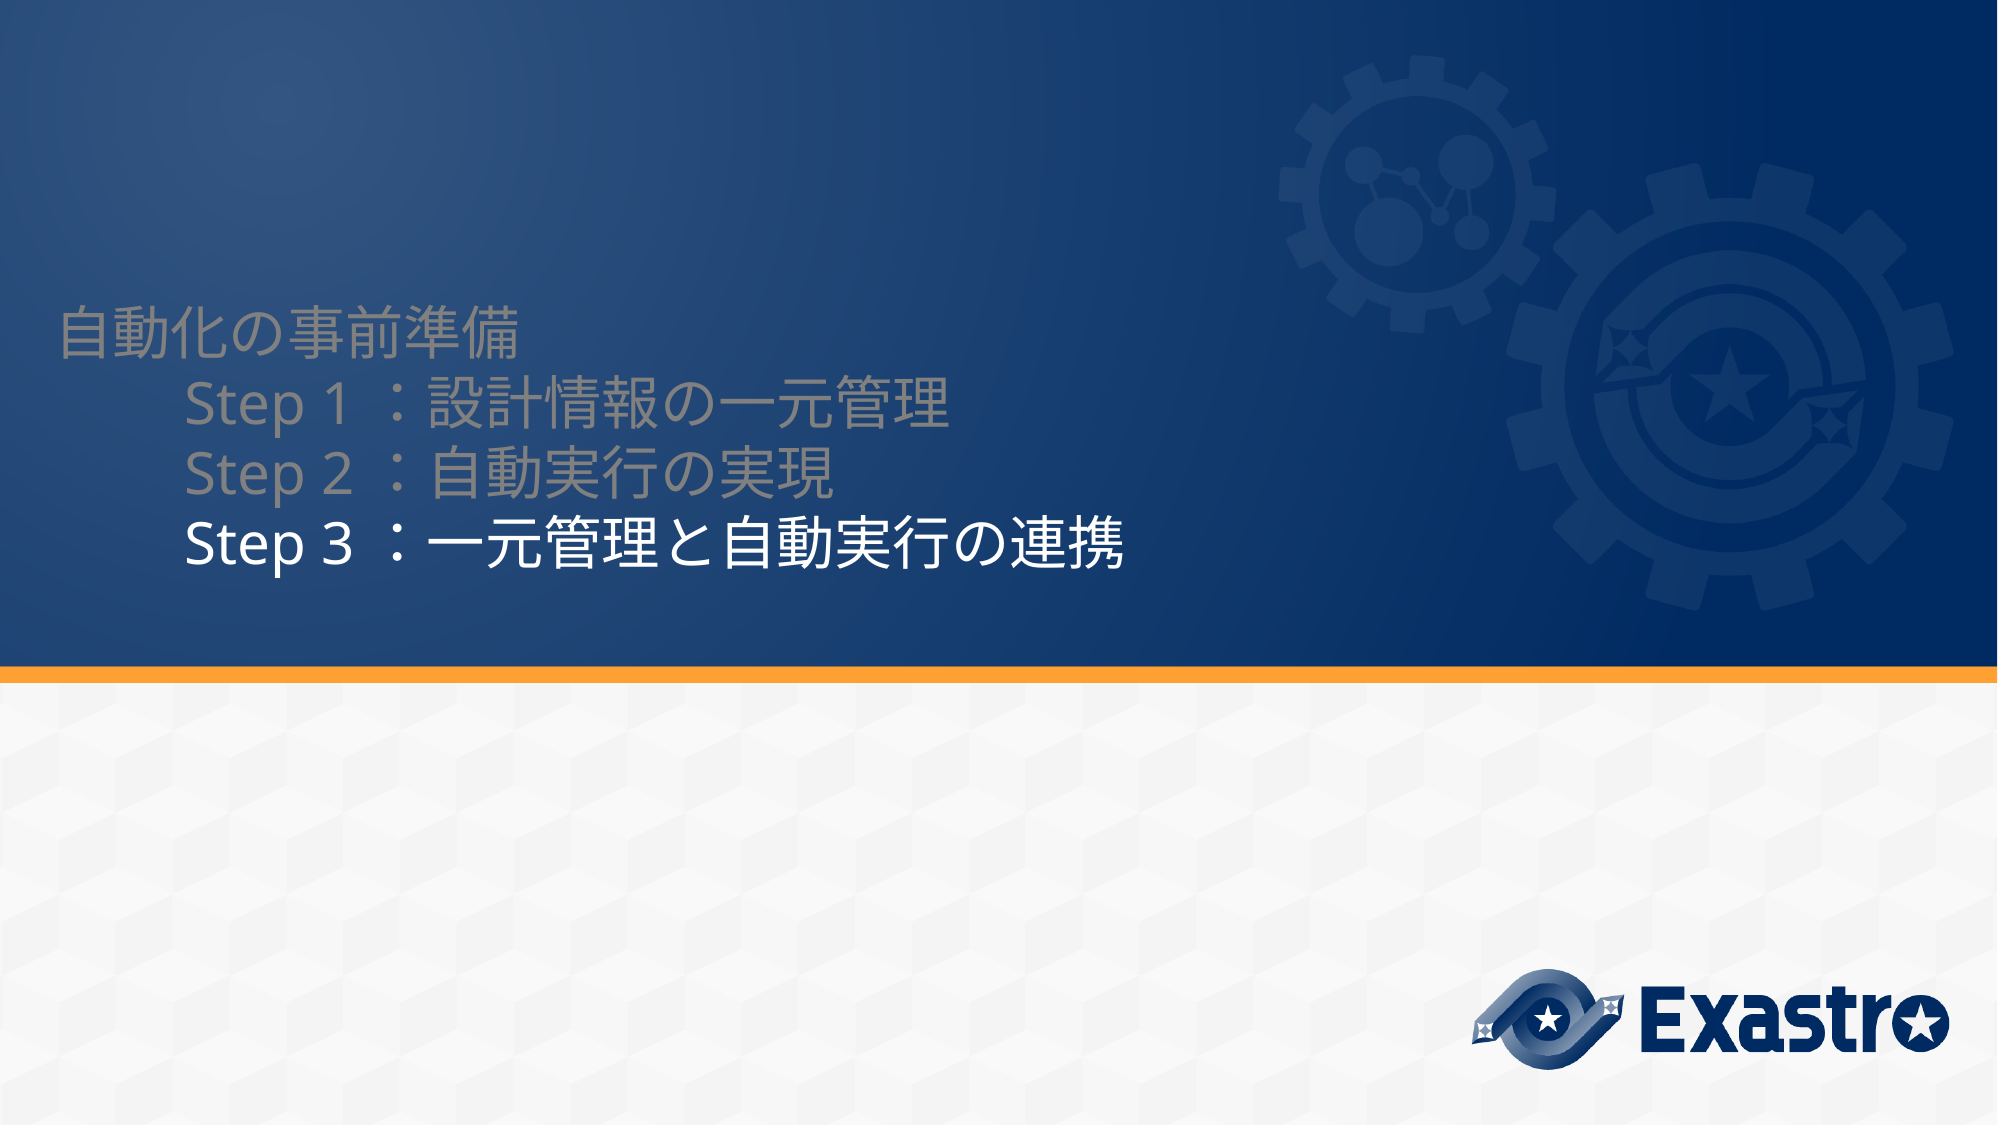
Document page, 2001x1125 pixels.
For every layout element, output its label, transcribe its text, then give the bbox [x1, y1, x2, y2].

picture [0, 0, 2000, 1125]
title 自動化の事前準備 Step 1：設計情報の一元管理 Step 2：自動実行の実現 Step 3：一元管理と自動実行の連携 [39, 287, 1961, 577]
